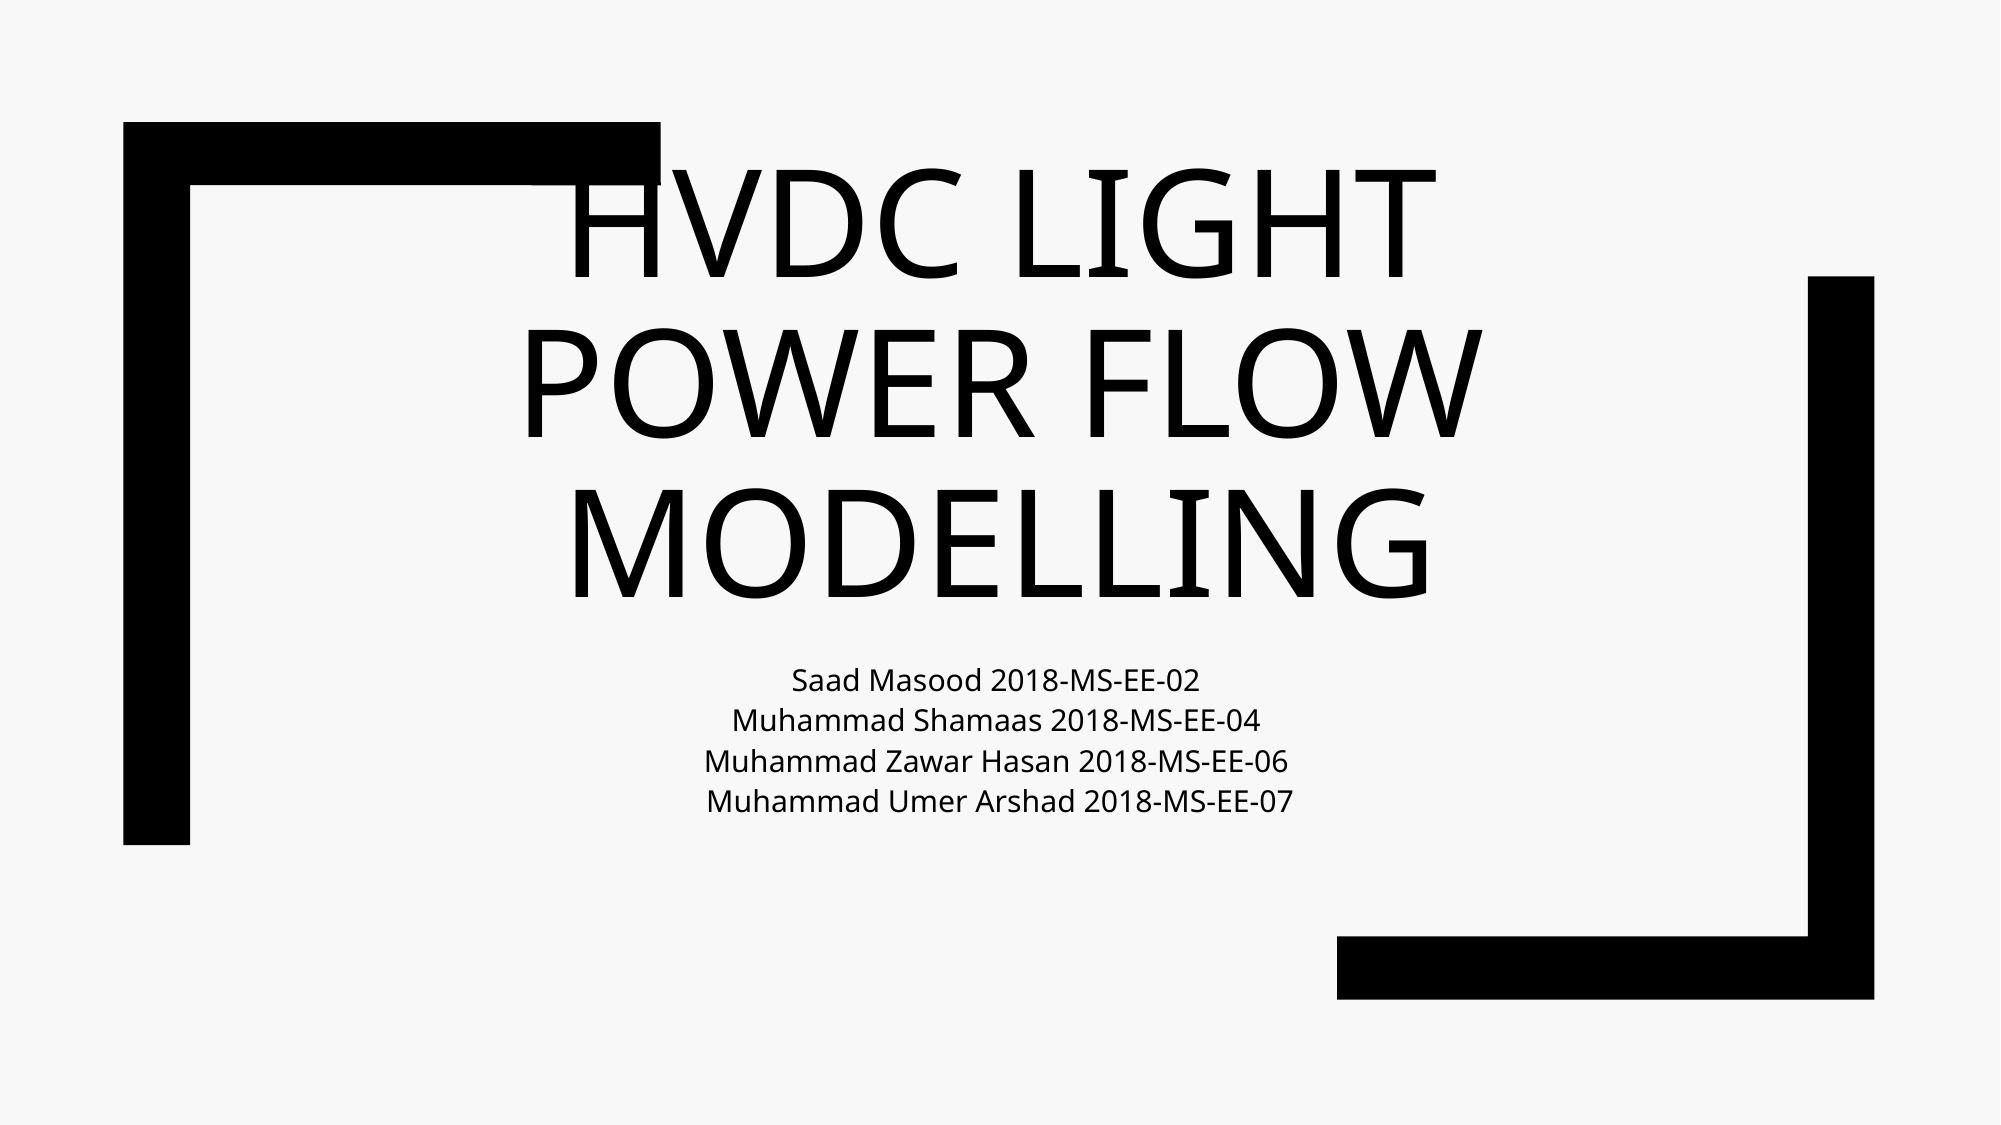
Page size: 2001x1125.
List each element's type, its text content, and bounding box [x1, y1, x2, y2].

title HVDC Light Power Flow Modelling [314, 293, 1686, 638]
subtitle Saad Masood 2018-MS-EE-02 Muhammad Shamaas 2018-MS-EE-04 Muhammad Zawar Hasan 2018-MS-EE-06 Muhammad Umer Arshad 2018-MS-EE-07 [439, 649, 1561, 828]
